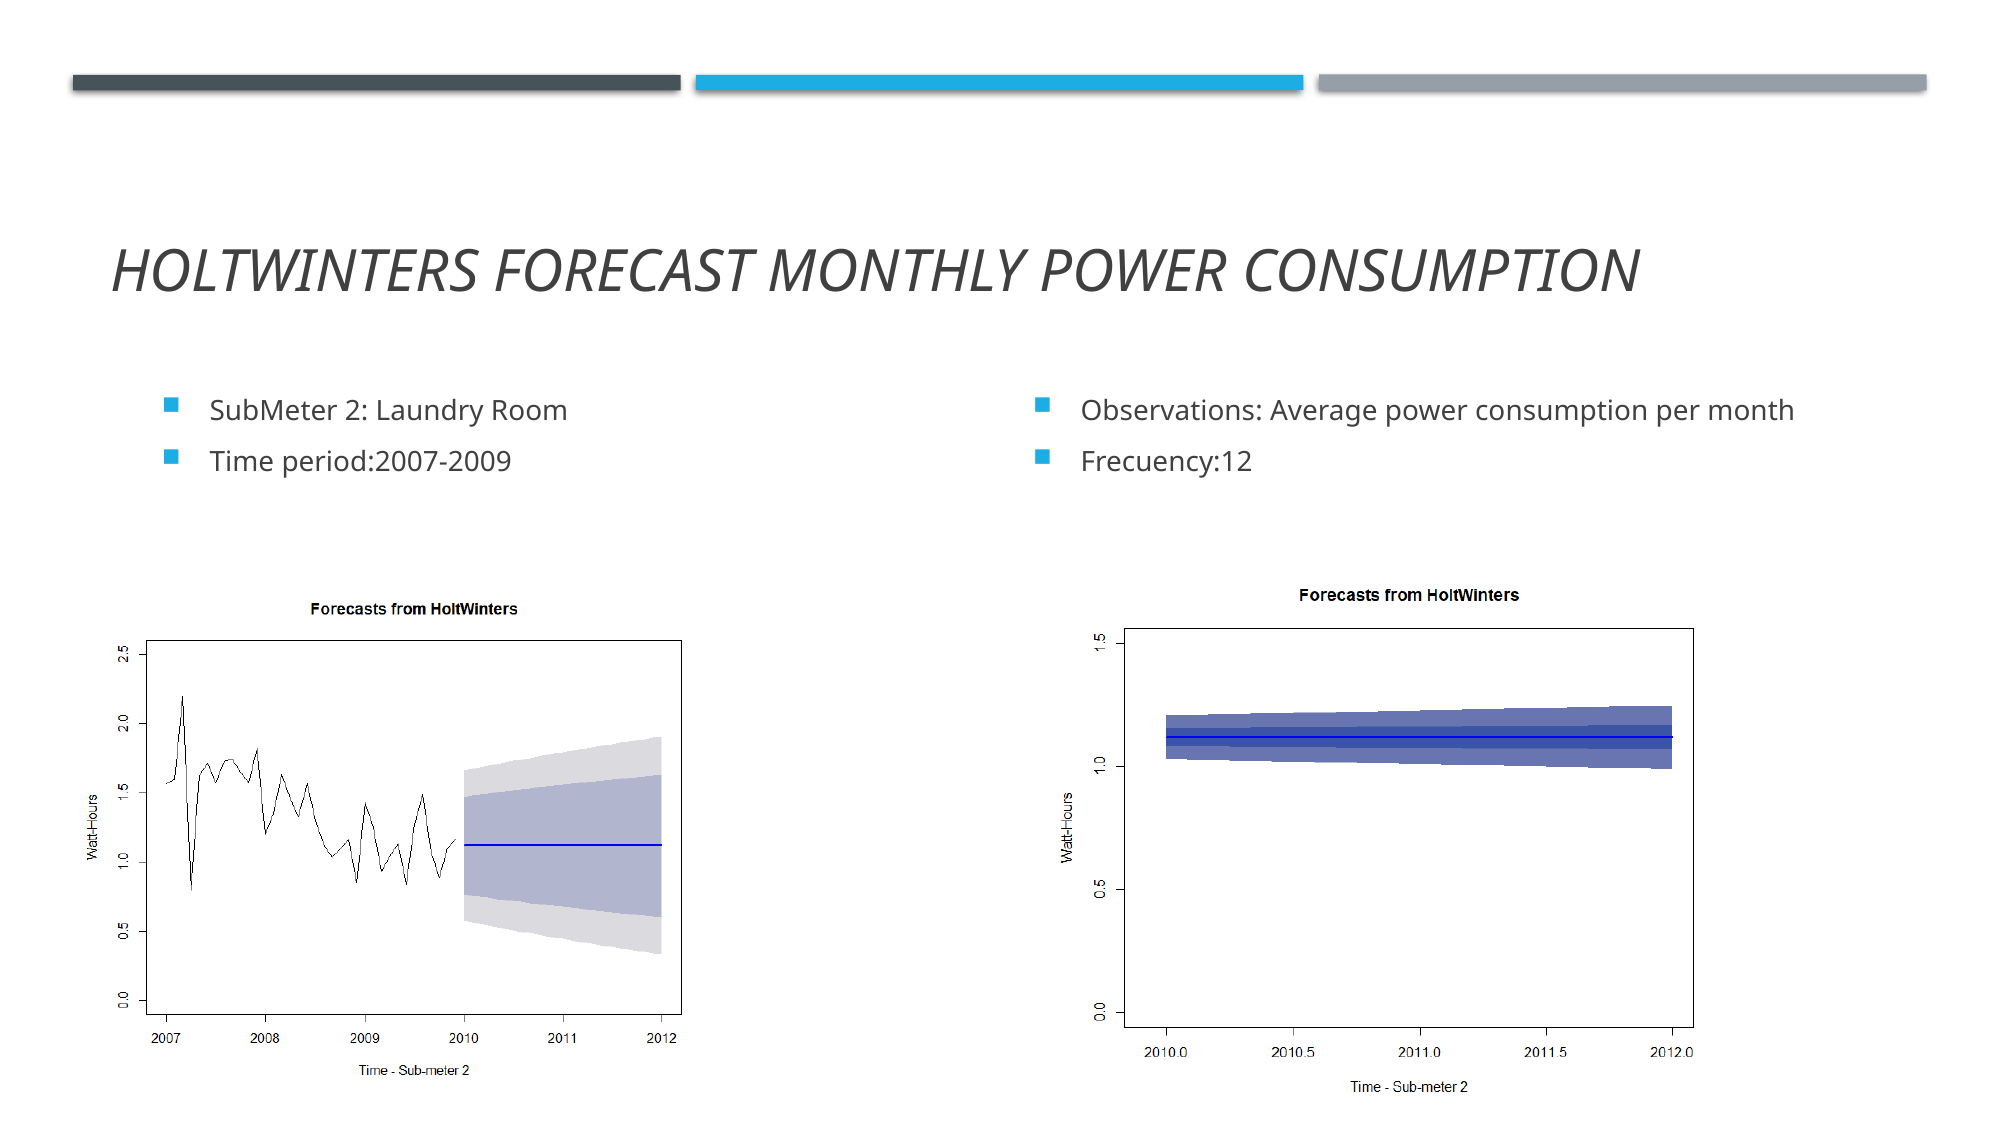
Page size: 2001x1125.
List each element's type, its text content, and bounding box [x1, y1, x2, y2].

list SubMeter 2: Laundry Room Time period:2007-2009 Observations: Average power consumption per month Frecuency:12 [95, 383, 1868, 563]
title HoltWinters Forecast Monthly power consumption [95, 115, 1905, 311]
picture [1057, 561, 1715, 1107]
picture [83, 576, 709, 1092]
